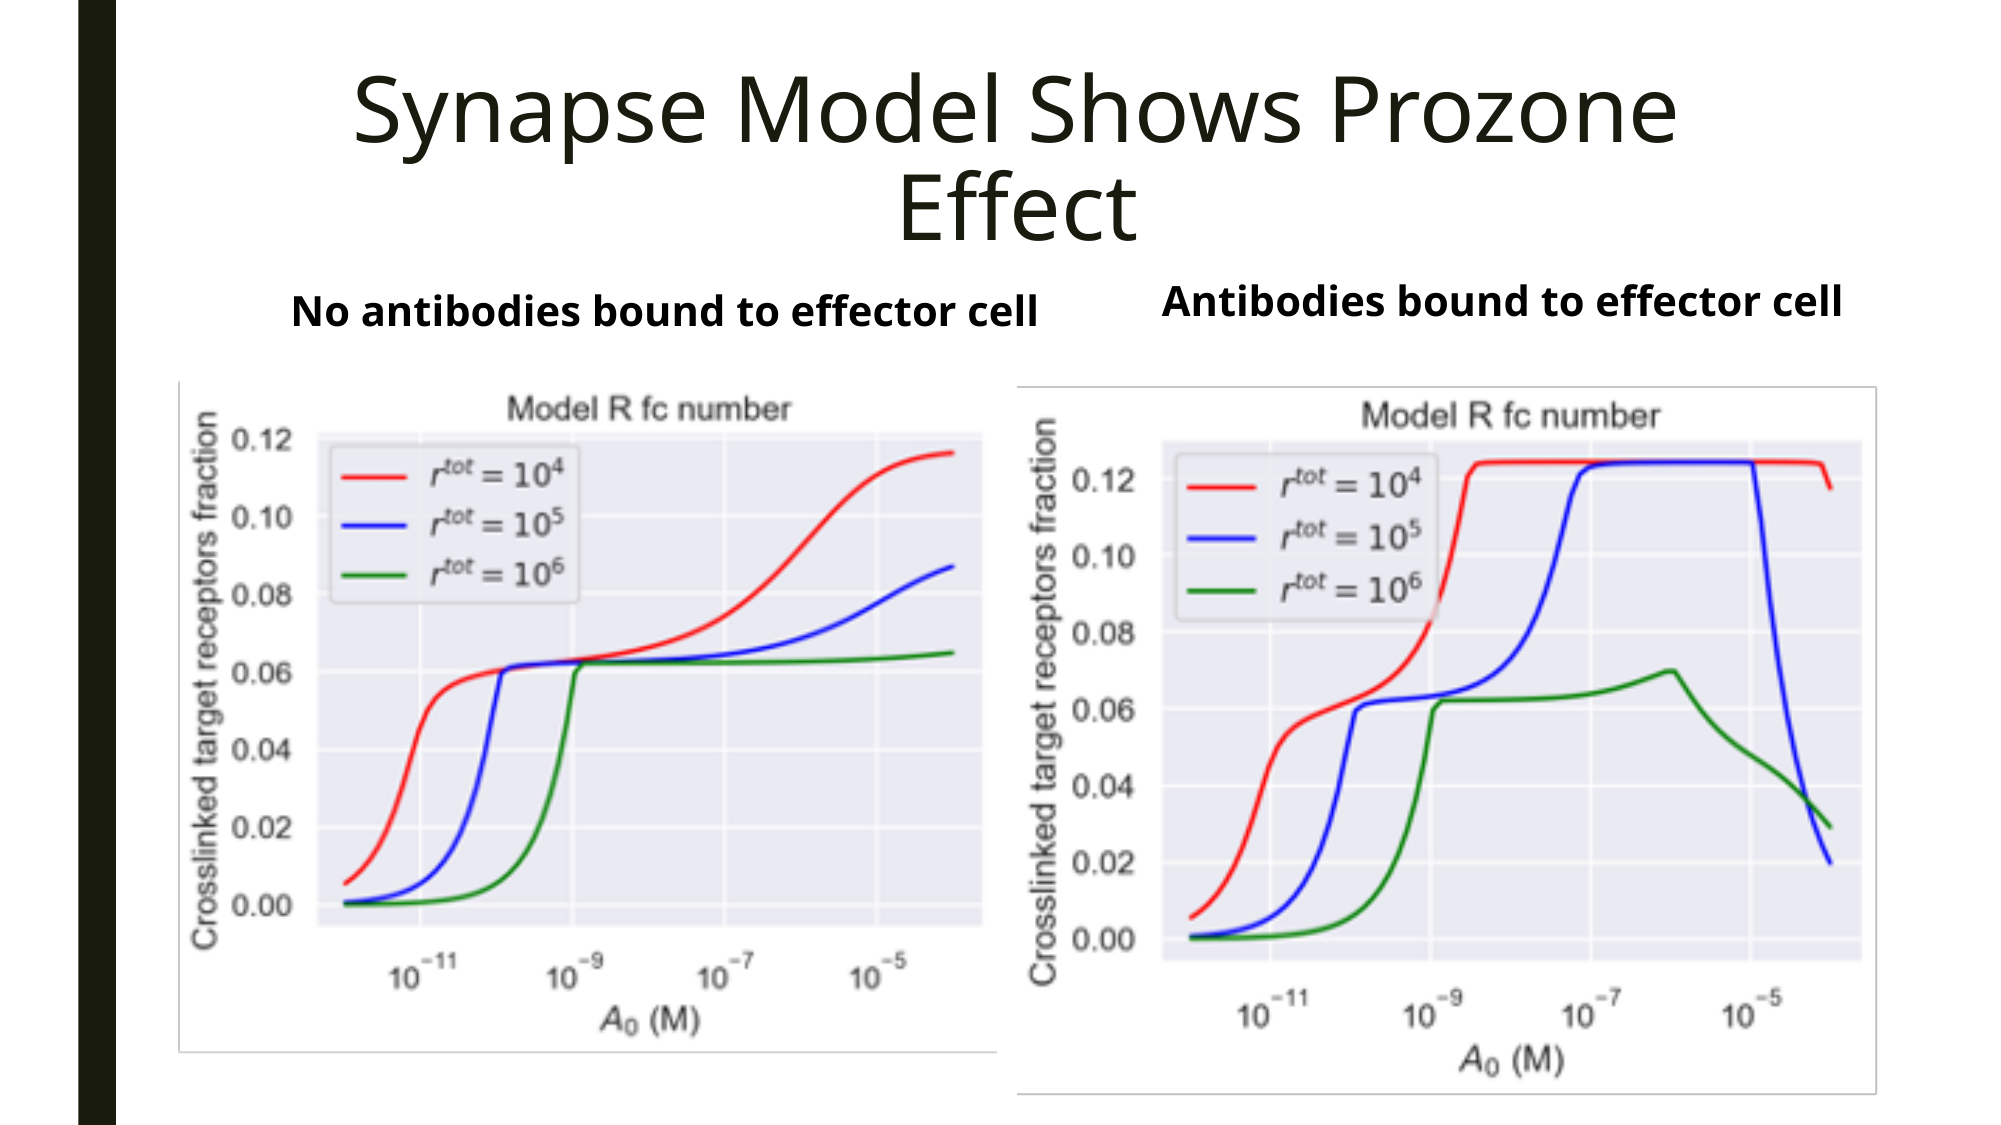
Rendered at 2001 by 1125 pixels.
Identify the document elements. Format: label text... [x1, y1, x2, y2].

title Synapse Model Shows Prozone Effect [229, 56, 1805, 301]
text_box No antibodies bound to effector cell [275, 277, 1055, 342]
text_box Antibodies bound to effector cell [1147, 267, 1859, 333]
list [177, 380, 997, 1056]
picture [1017, 385, 1880, 1098]
